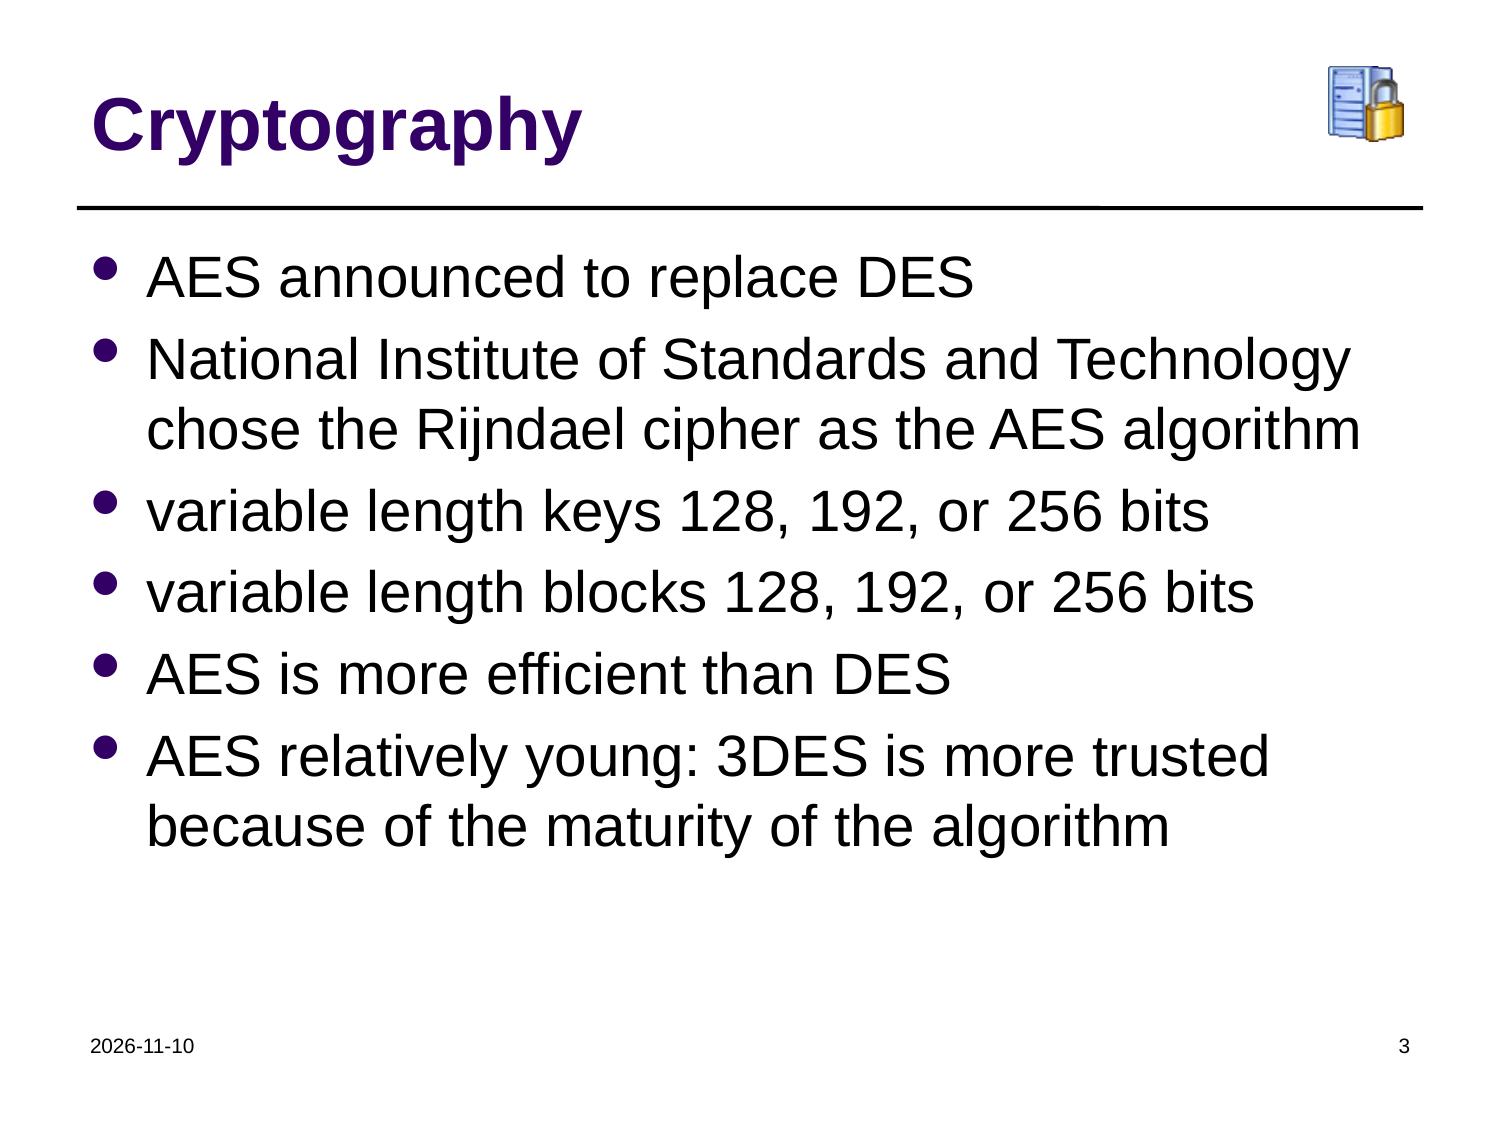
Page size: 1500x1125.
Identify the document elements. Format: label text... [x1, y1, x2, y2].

picture [1328, 66, 1404, 142]
slide_number 3 [1074, 1024, 1426, 1101]
list AES announced to replace DES National Institute of Standards and Technology chose the Rijndael cipher as the AES algorithm variable length keys 128, 192, or 256 bits variable length blocks 128, 192, or 256 bits AES is more efficient than DES AES relatively young: 3DES is more trusted because of the maturity of the algorithm [74, 231, 1426, 1006]
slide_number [74, 1024, 426, 1101]
title Cryptography [76, 54, 1259, 174]
